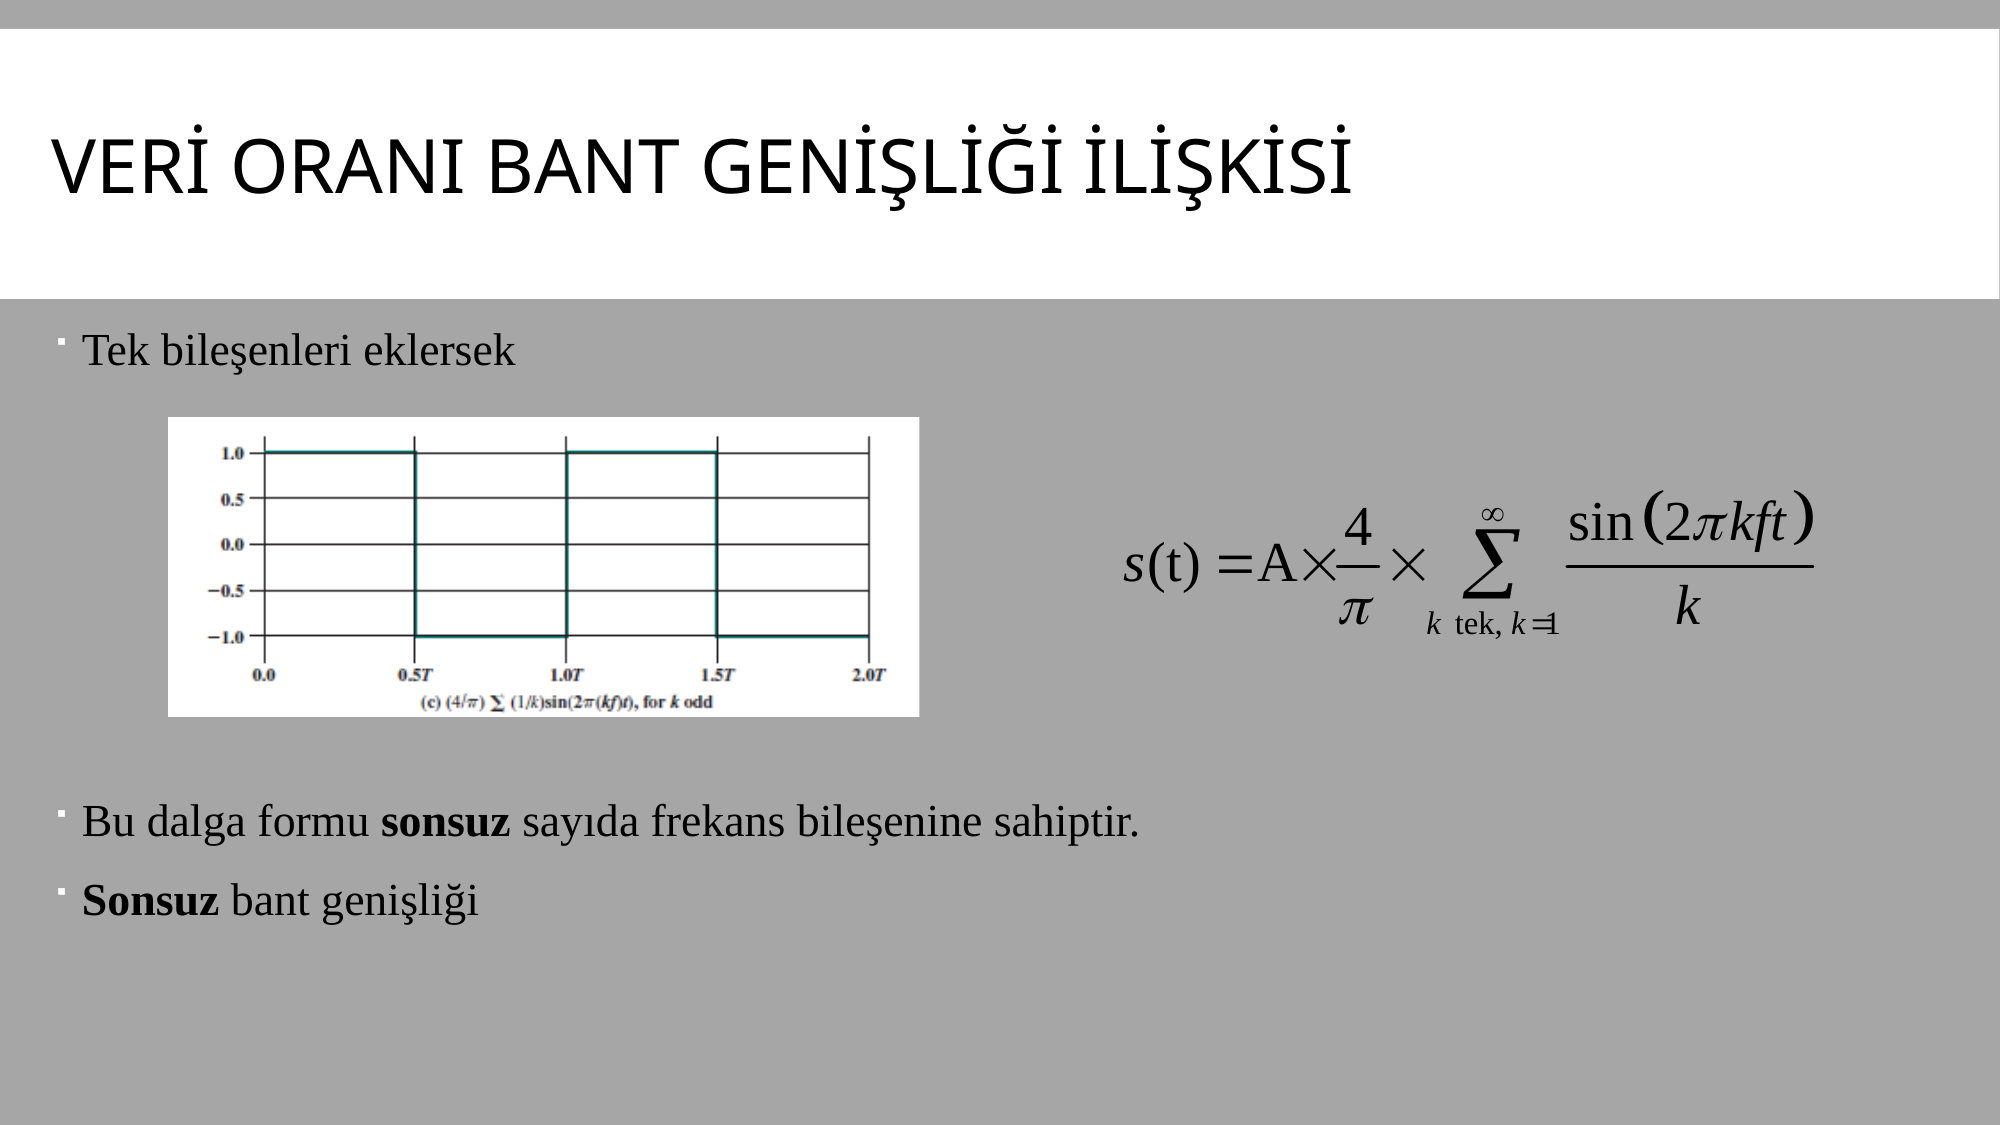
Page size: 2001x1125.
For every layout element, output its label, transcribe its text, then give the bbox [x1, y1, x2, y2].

title VERİ ORANI BANT GENİŞLİĞİ İLİŞKİSİ [36, 46, 1803, 295]
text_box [1118, 485, 1821, 648]
list Tek bileşenleri eklersek Bu dalga formu sonsuz sayıda frekans bileşenine sahiptir. Sonsuz bant genişliği [36, 318, 1961, 1092]
picture [167, 416, 920, 717]
